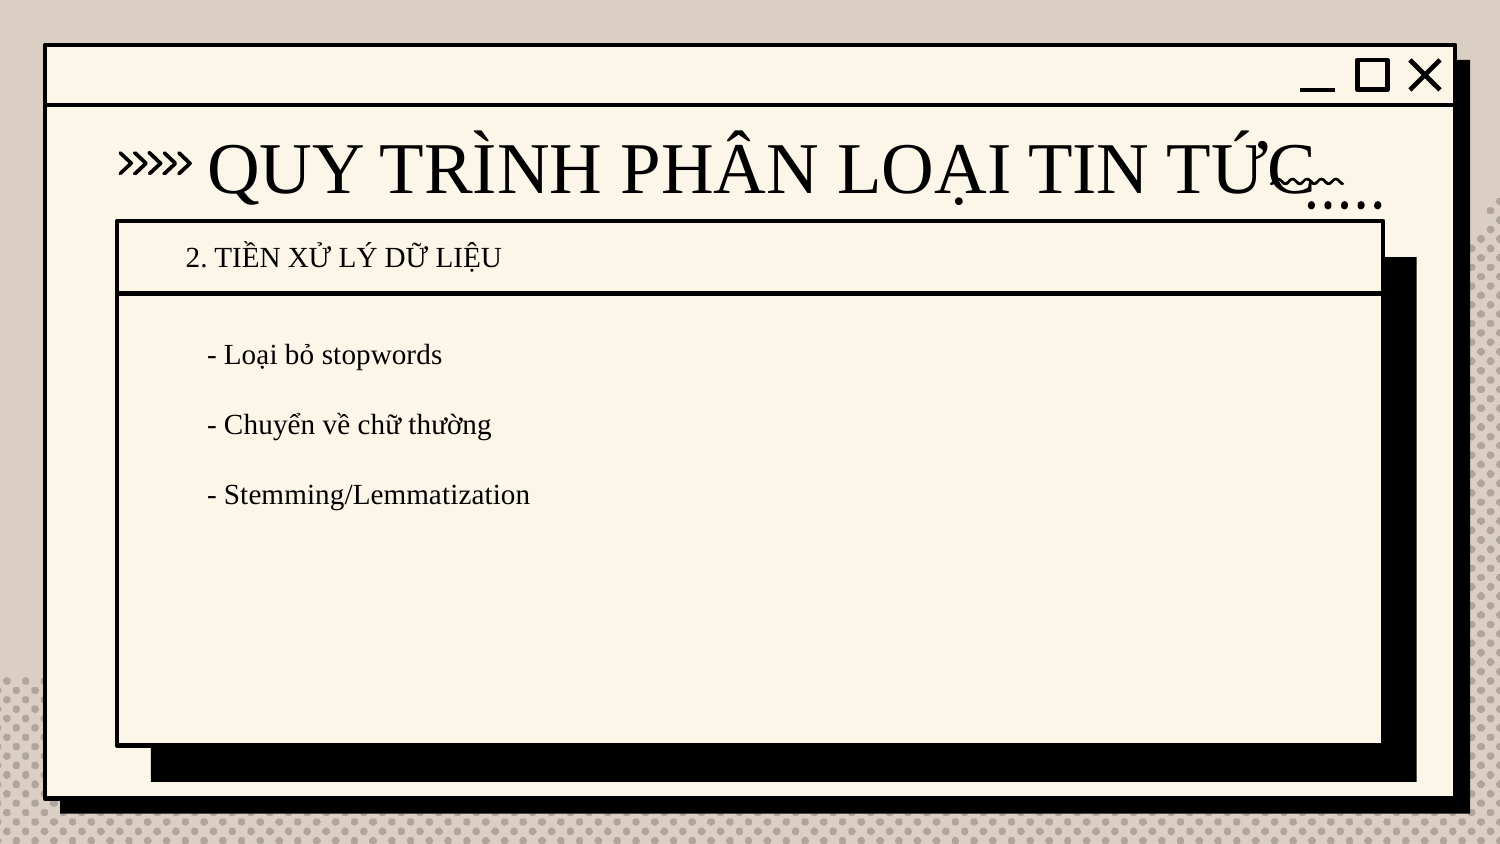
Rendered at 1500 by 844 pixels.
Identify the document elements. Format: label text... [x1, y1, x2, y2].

text_box [1374, 201, 1382, 210]
text_box [1307, 201, 1315, 210]
text_box [1269, 177, 1345, 186]
text_box [147, 150, 163, 175]
text_box [1357, 201, 1365, 210]
text_box [1324, 201, 1332, 210]
text_box [118, 151, 134, 175]
text_box [177, 151, 192, 175]
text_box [116, 220, 1417, 783]
title QUY TRÌNH PHÂN LOẠI TIN TỨC [192, 105, 1458, 219]
text_box [1340, 201, 1349, 210]
text_box [133, 151, 148, 175]
text_box [162, 151, 177, 175]
